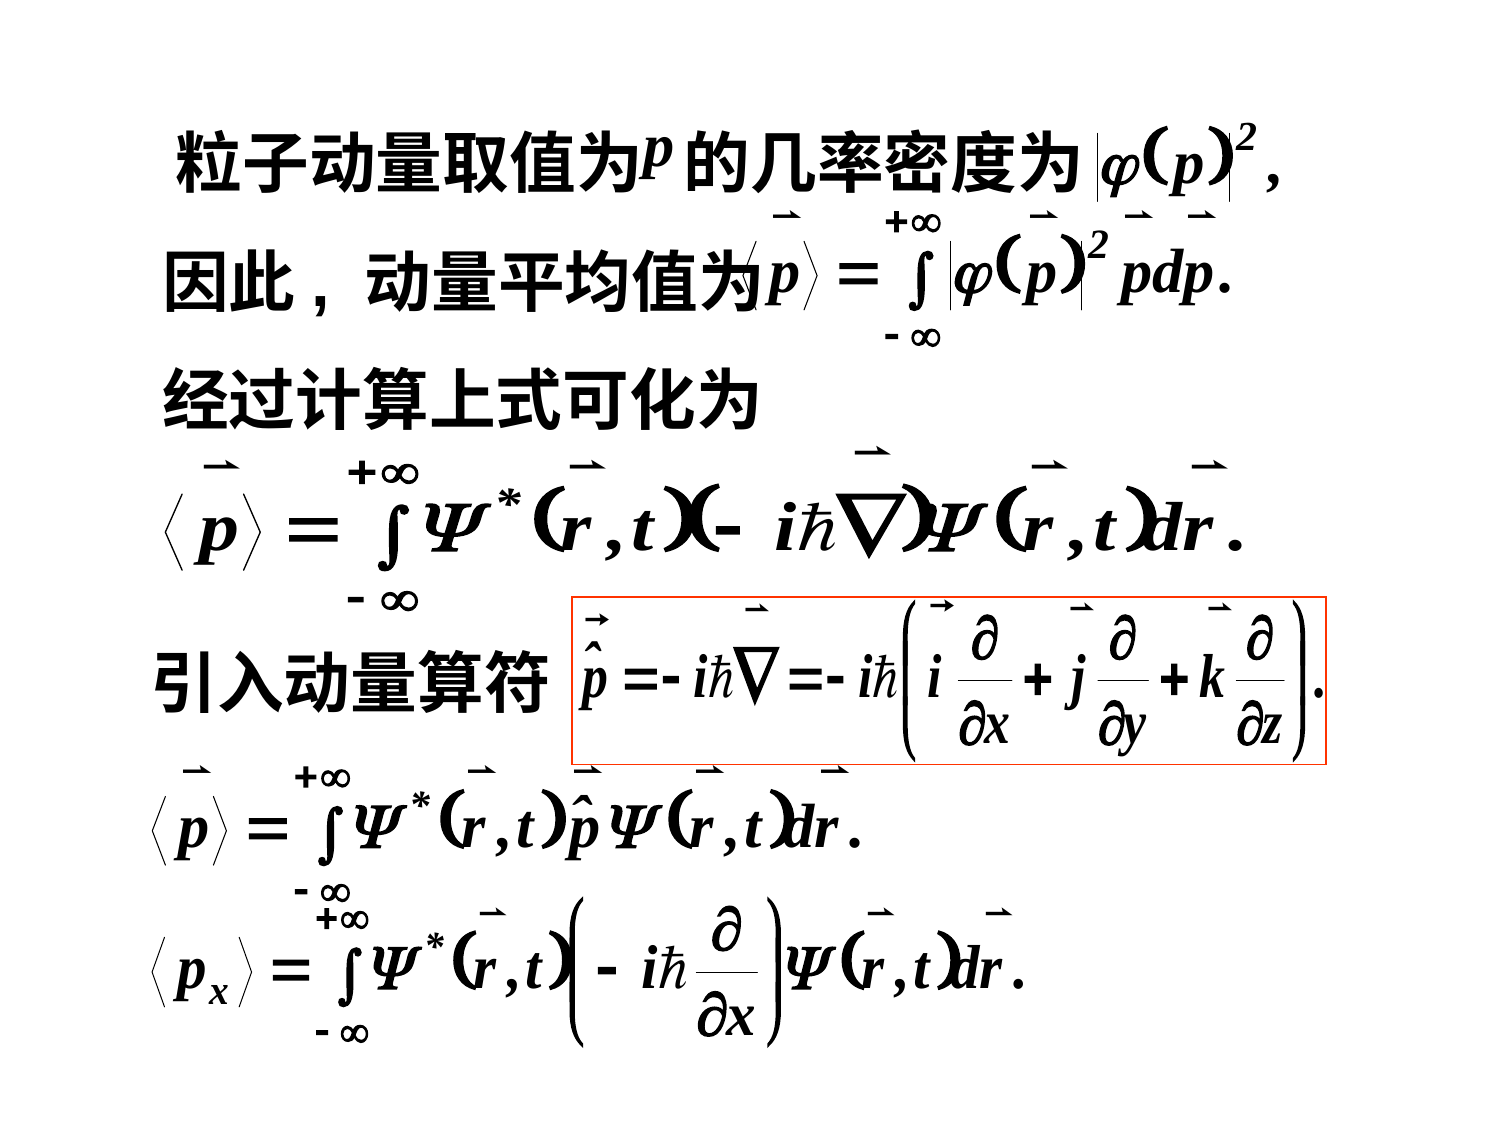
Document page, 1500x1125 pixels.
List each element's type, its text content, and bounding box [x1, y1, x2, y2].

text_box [147, 892, 1025, 1051]
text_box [159, 443, 1247, 620]
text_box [631, 125, 678, 186]
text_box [737, 196, 1232, 355]
text_box 引入动量算符 [135, 633, 567, 729]
text_box 的几率密度为 [668, 113, 1090, 209]
text_box 经过计算上式可化为 [147, 350, 833, 445]
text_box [572, 597, 1326, 765]
text_box 因此, 动量平均值为 [147, 231, 732, 327]
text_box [147, 751, 864, 892]
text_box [1092, 113, 1284, 207]
text_box 粒子动量取值为 [160, 113, 668, 209]
